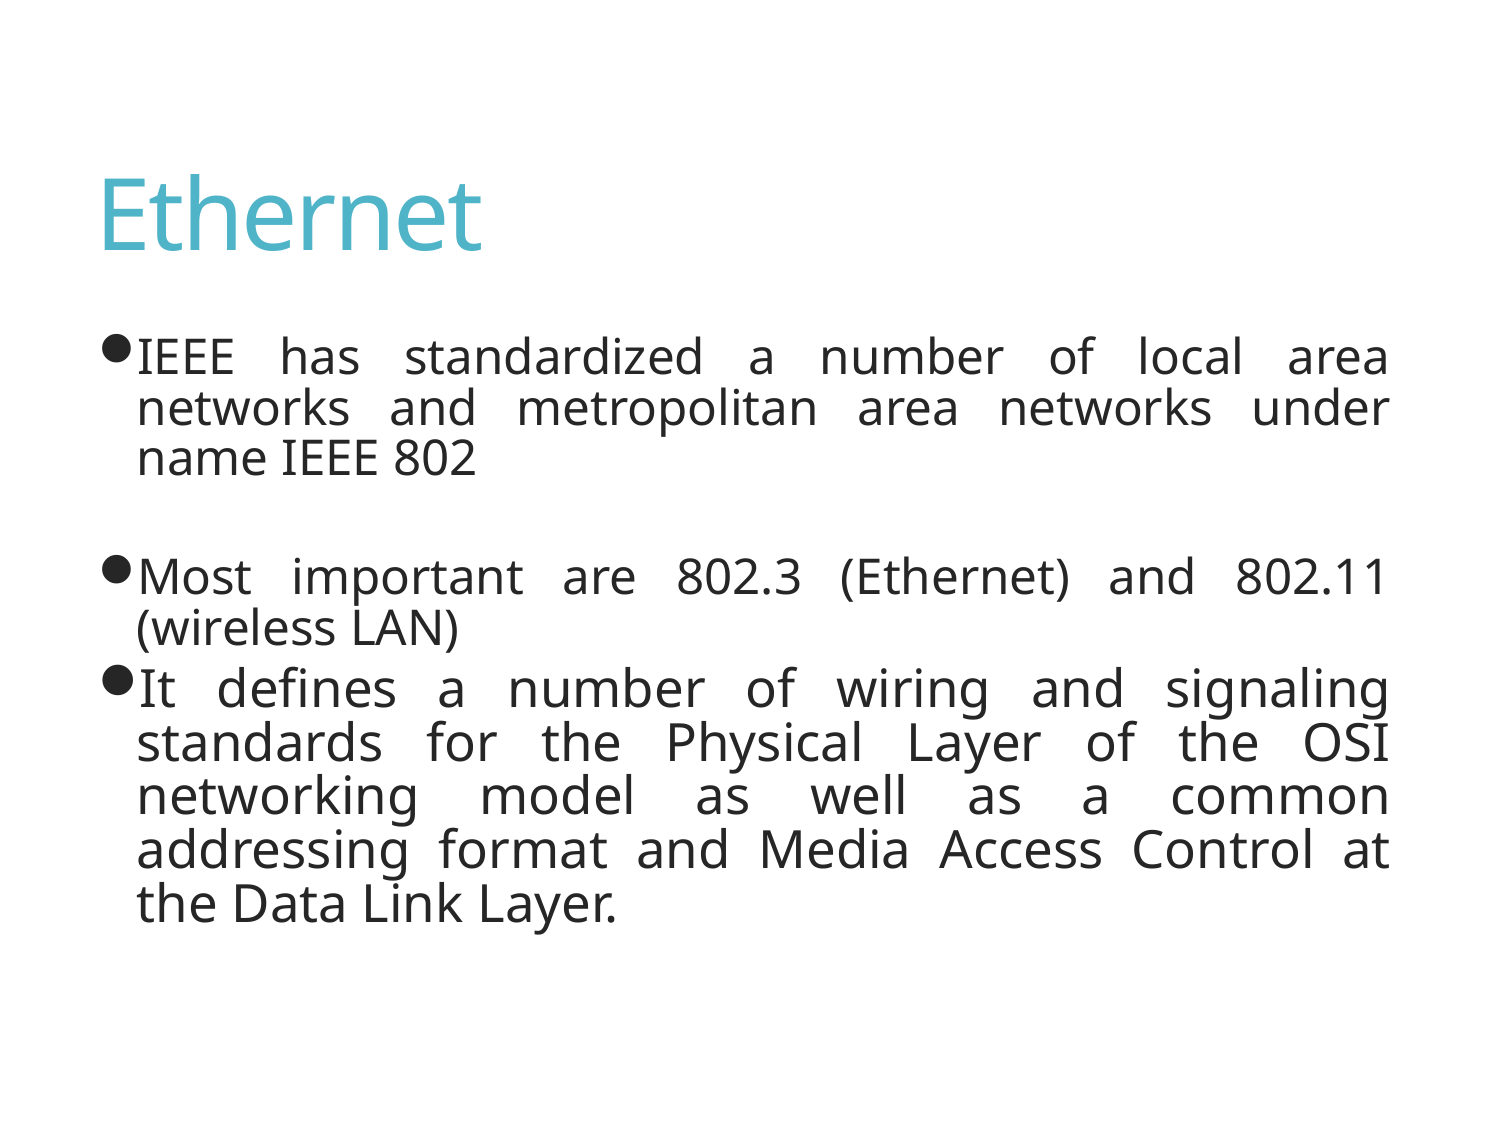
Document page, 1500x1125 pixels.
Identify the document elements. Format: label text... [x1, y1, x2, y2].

list IEEE has standardized a number of local area networks and metropolitan area networks under name IEEE 802 Most important are 802.3 (Ethernet) and 802.11 (wireless LAN) It defines a number of wiring and signaling standards for the Physical Layer of the OSI networking model as well as a common addressing format and Media Access Control at the Data Link Layer. [83, 326, 1407, 945]
title Ethernet [80, 81, 1407, 354]
